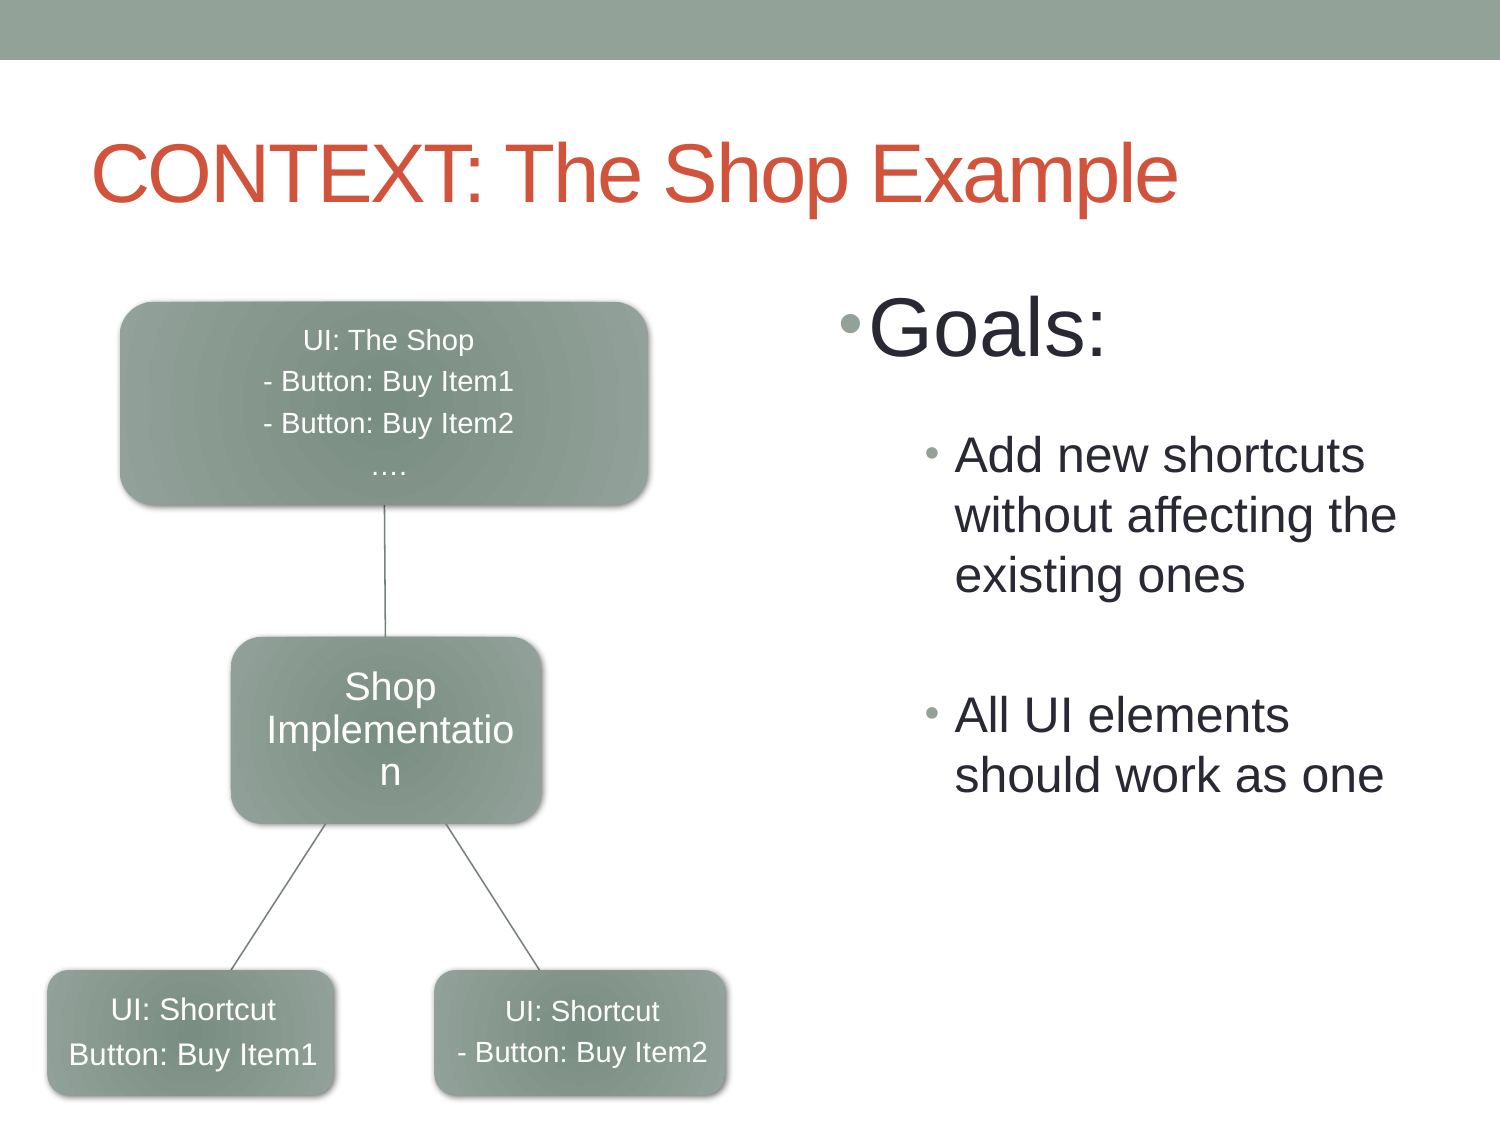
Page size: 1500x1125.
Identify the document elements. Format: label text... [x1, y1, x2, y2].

title CONTEXT: The Shop Example [75, 87, 1425, 250]
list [74, 262, 698, 1096]
text_box Add new shortcuts without affecting the existing ones All UI elements should work as one [909, 419, 1465, 983]
text_box Goals: [823, 265, 1465, 419]
